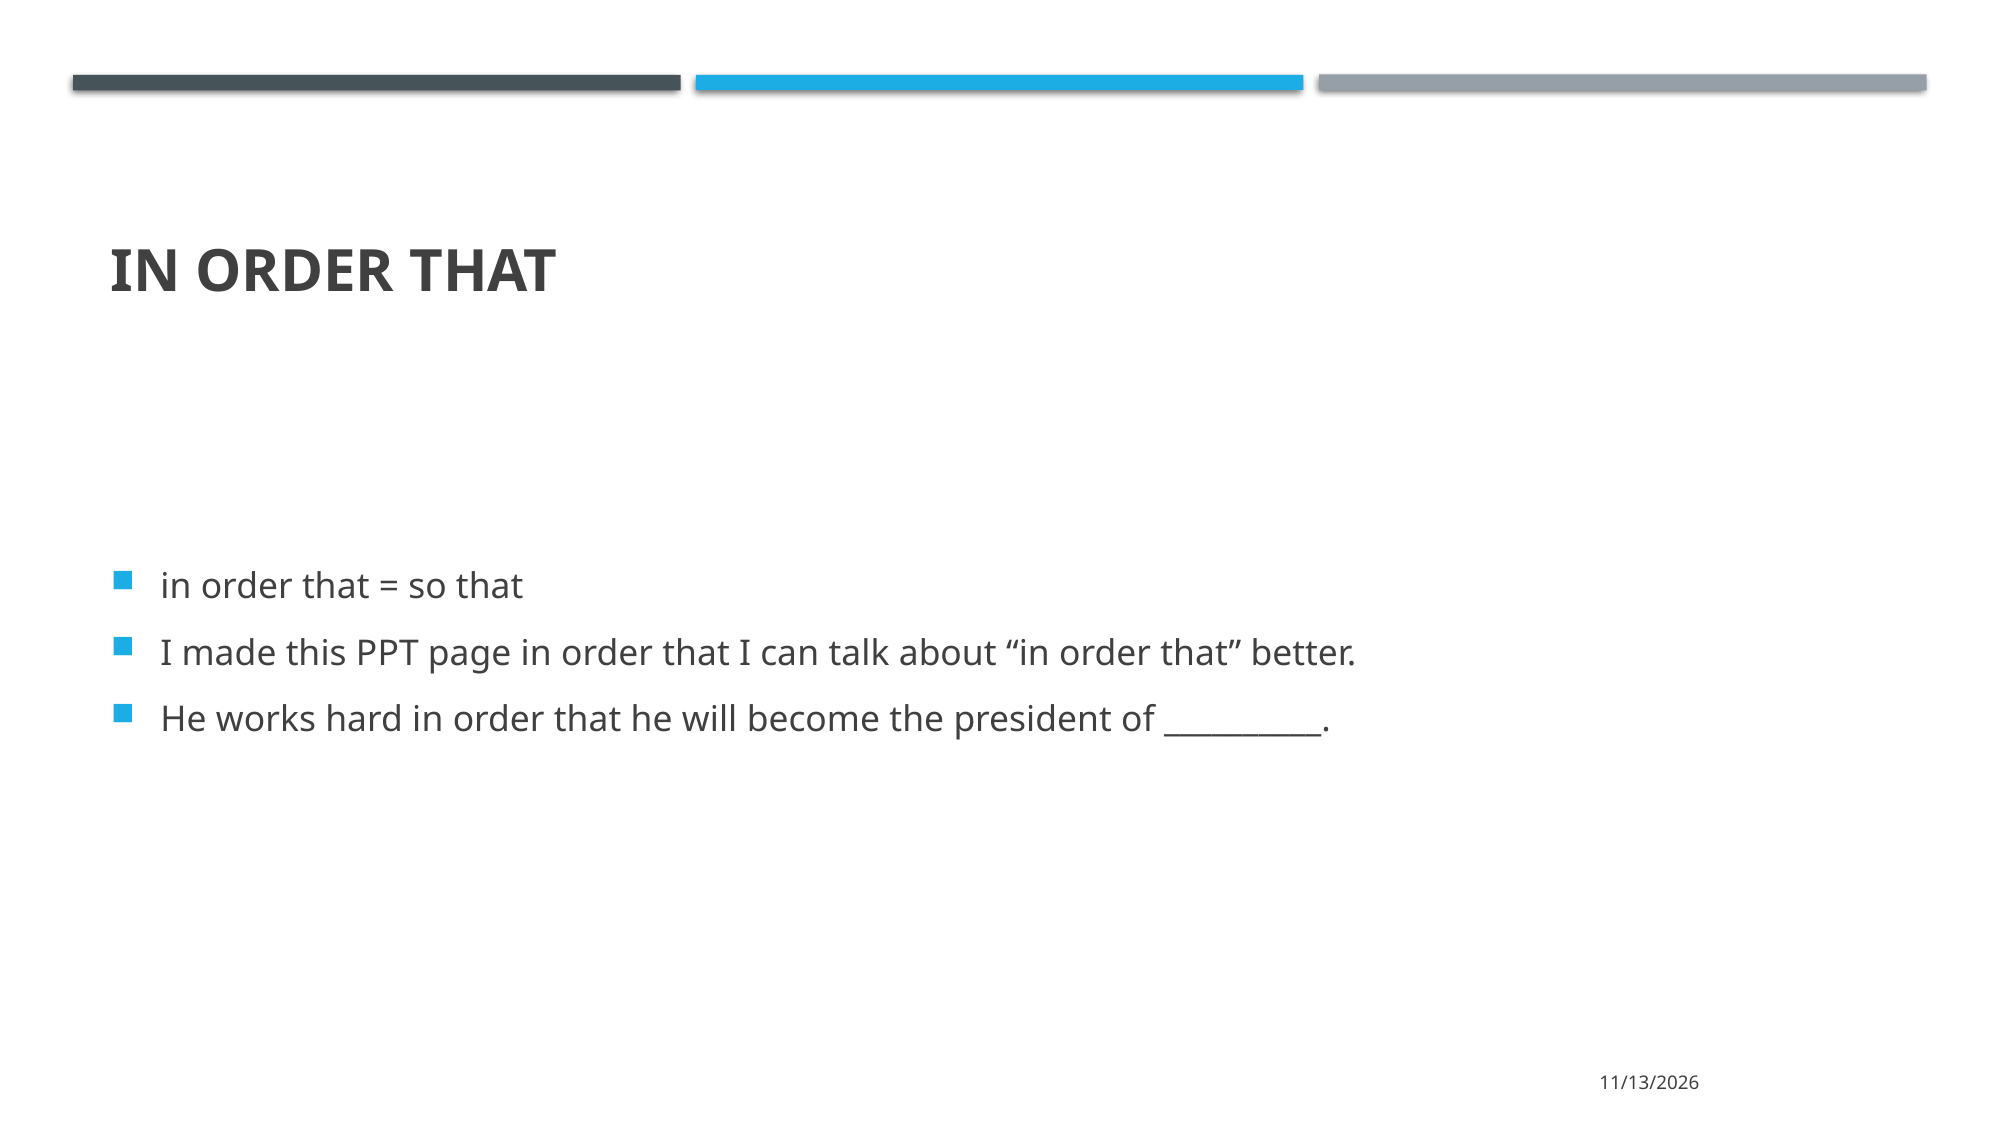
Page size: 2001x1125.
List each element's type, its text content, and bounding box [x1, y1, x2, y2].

title In order that [95, 115, 1905, 311]
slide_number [1247, 1053, 1715, 1114]
list in order that = so that I made this PPT page in order that I can talk about “in order that” better. He works hard in order that he will become the president of __________. [95, 383, 1905, 981]
